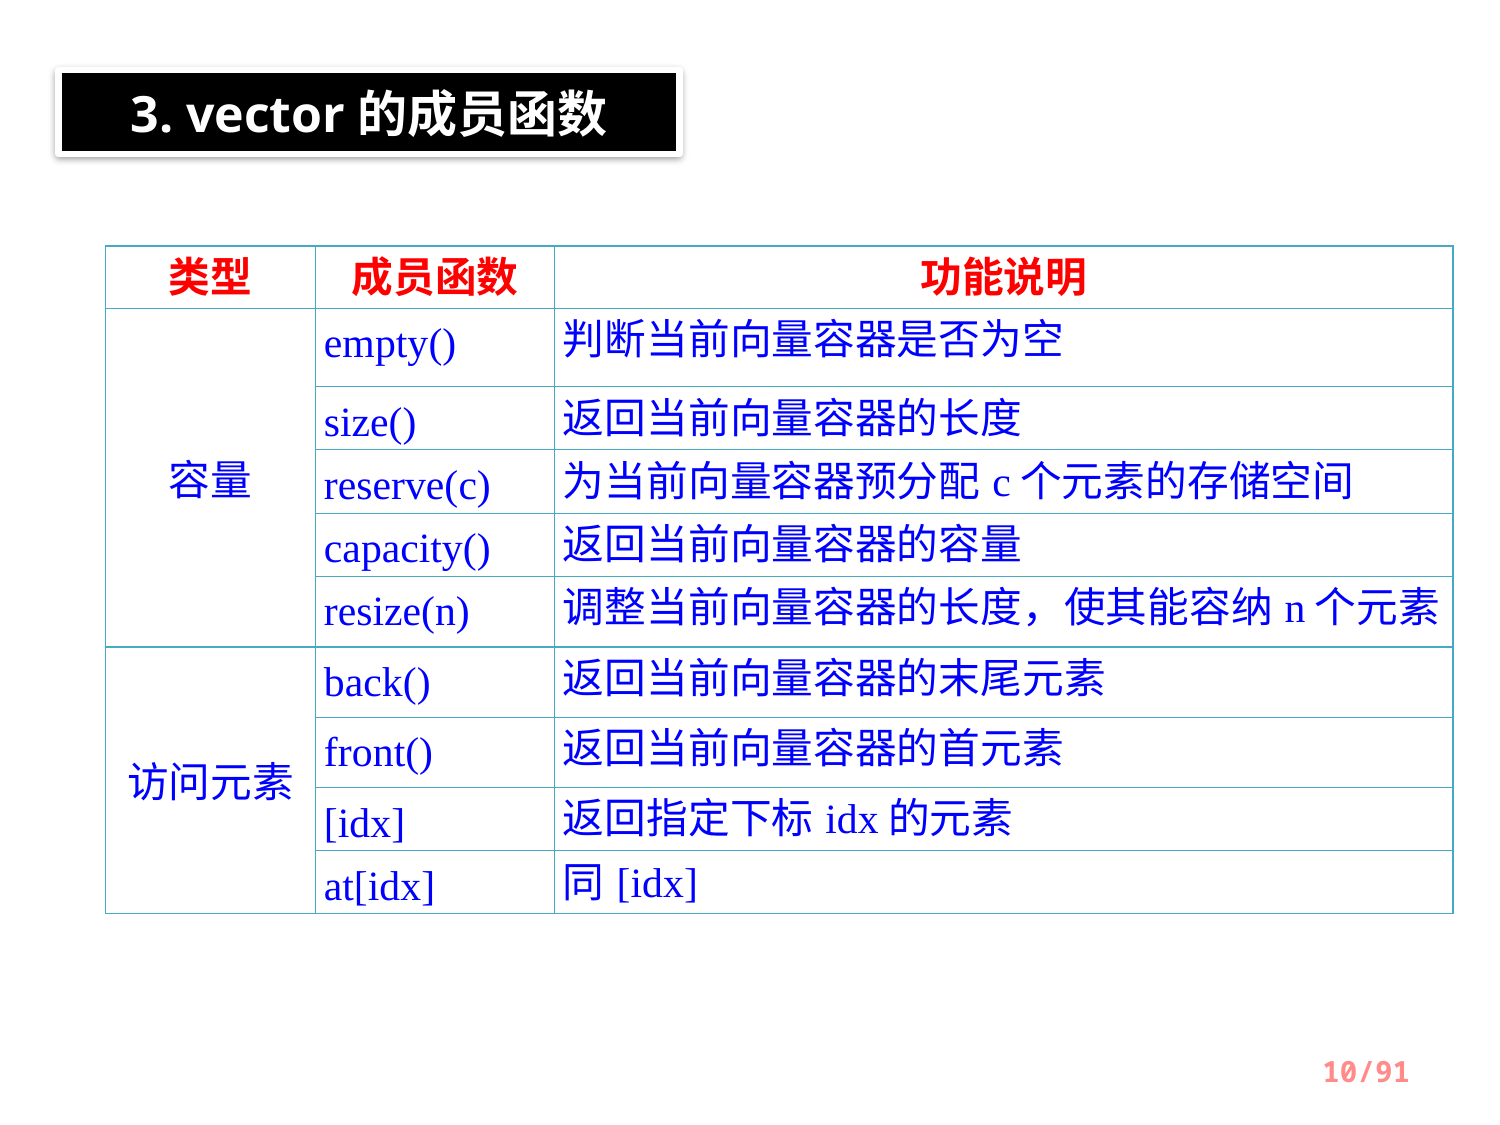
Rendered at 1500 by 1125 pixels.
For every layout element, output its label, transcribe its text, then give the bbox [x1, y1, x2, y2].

table_header 类型 [106, 247, 315, 308]
table_cell 同[idx] [555, 851, 1452, 913]
table_cell front() [316, 718, 554, 787]
table_header 功能说明 [555, 247, 1452, 308]
table_cell 返回当前向量容器的容量 [555, 514, 1452, 576]
table_cell size() [316, 387, 554, 449]
slide_number 10/91 [1074, 1042, 1425, 1103]
table_header 成员函数 [316, 247, 554, 308]
table_cell [idx] [316, 788, 554, 850]
table_cell back() [316, 648, 554, 717]
table_cell capacity() [316, 514, 554, 576]
table_cell resize(n) [316, 577, 554, 646]
table_cell reserve(c) [316, 450, 554, 513]
table_cell 容量 [106, 309, 315, 646]
table_cell 为当前向量容器预分配c个元素的存储空间 [555, 450, 1452, 513]
table_cell 判断当前向量容器是否为空 [555, 309, 1452, 386]
table_cell 返回当前向量容器的首元素 [555, 718, 1452, 787]
table_cell 返回当前向量容器的末尾元素 [555, 648, 1452, 717]
table_cell 调整当前向量容器的长度，使其能容纳n个元素 [555, 577, 1452, 646]
table_cell at[idx] [316, 851, 554, 913]
text_box 3. vector的成员函数 [55, 67, 683, 157]
table_cell 返回当前向量容器的长度 [555, 387, 1452, 449]
table_cell empty() [316, 309, 554, 386]
table_cell 访问元素 [106, 648, 315, 913]
table_cell 返回指定下标idx的元素 [555, 788, 1452, 850]
